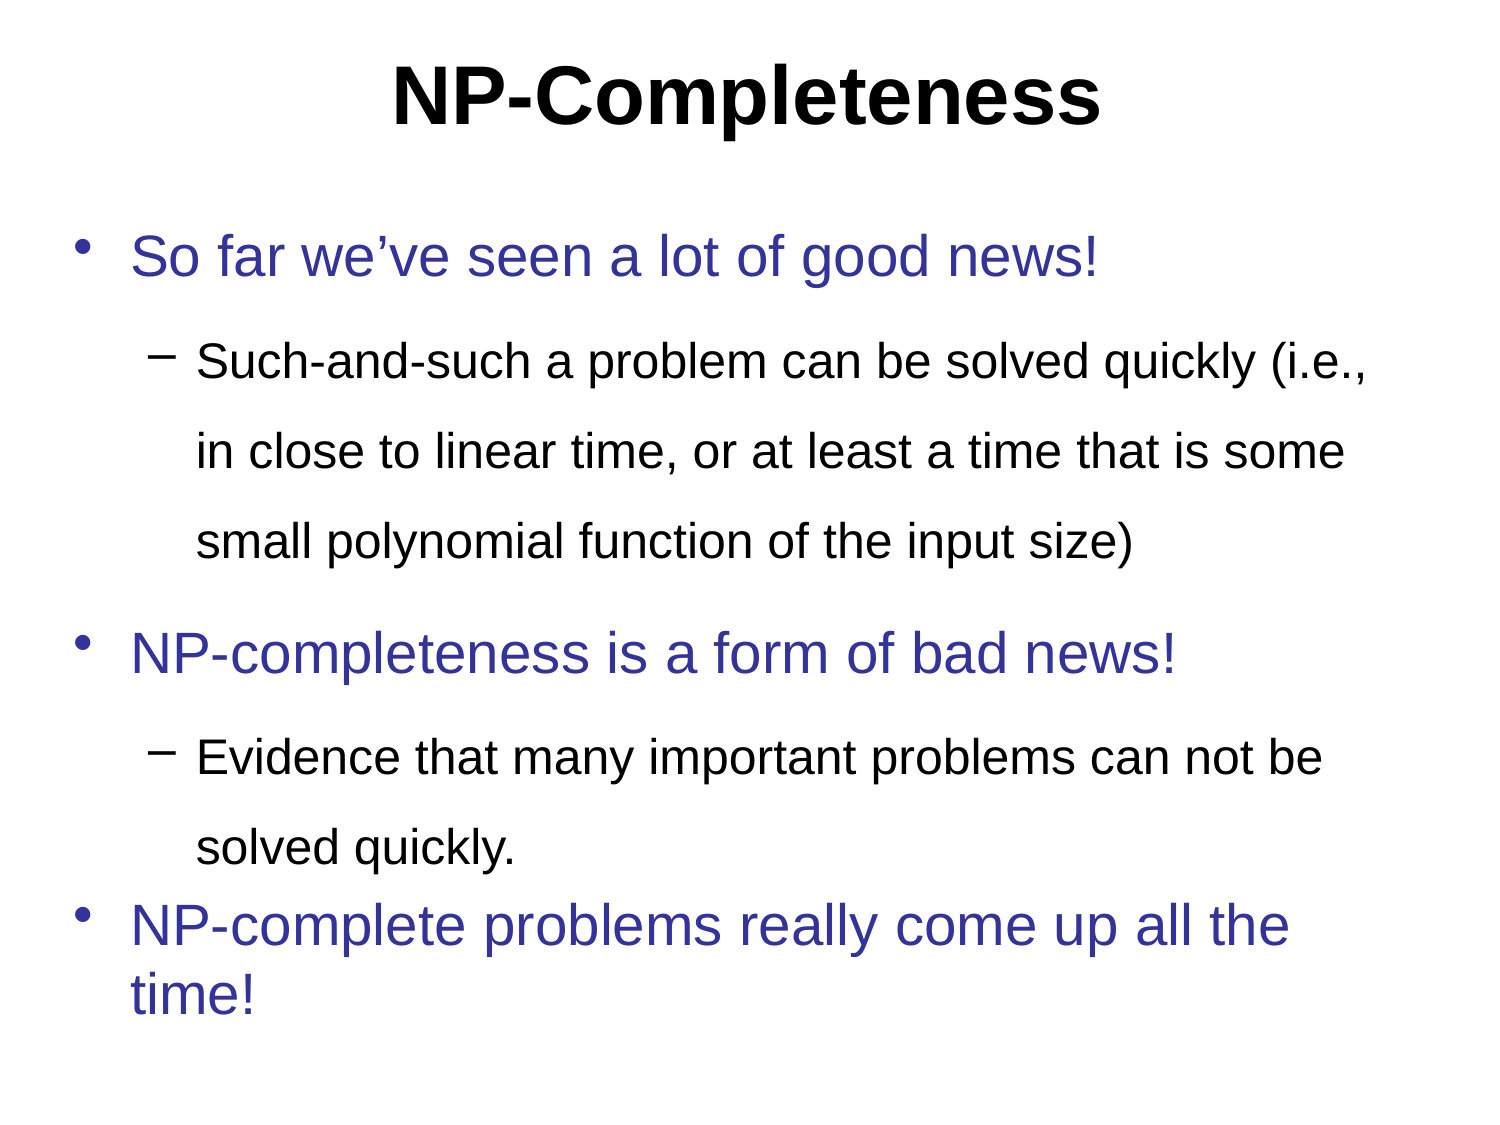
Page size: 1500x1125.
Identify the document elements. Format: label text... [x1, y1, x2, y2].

title NP-Completeness [28, 16, 1466, 166]
list So far we’ve seen a lot of good news! Such-and-such a problem can be solved quickly (i.e., in close to linear time, or at least a time that is some small polynomial function of the input size) NP-completeness is a form of bad news! Evidence that many important problems can not be solved quickly. NP-complete problems really come up all the time! [58, 175, 1409, 1009]
